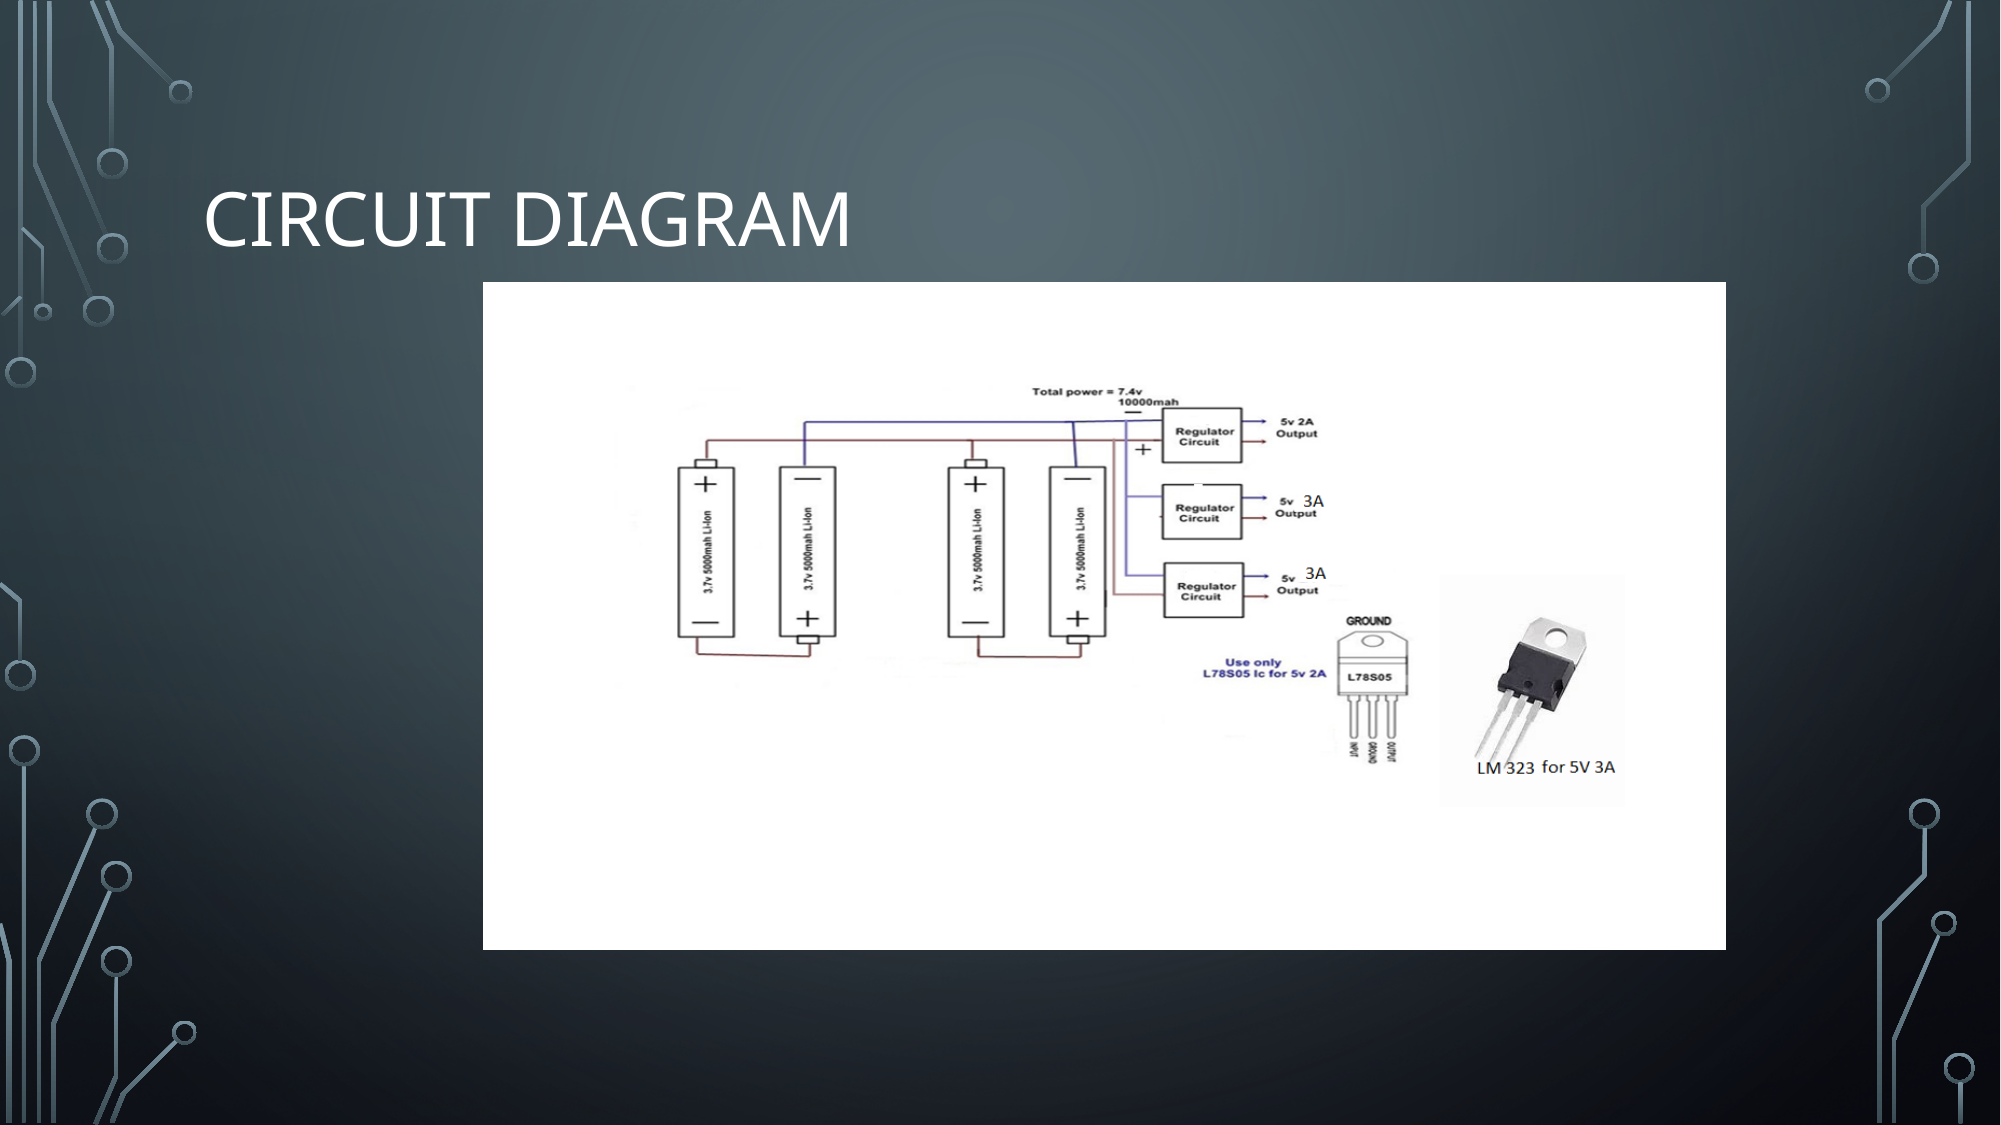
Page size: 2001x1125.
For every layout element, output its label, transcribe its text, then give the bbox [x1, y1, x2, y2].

title CIRCUIT Diagram [187, 101, 1813, 344]
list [483, 282, 1726, 951]
